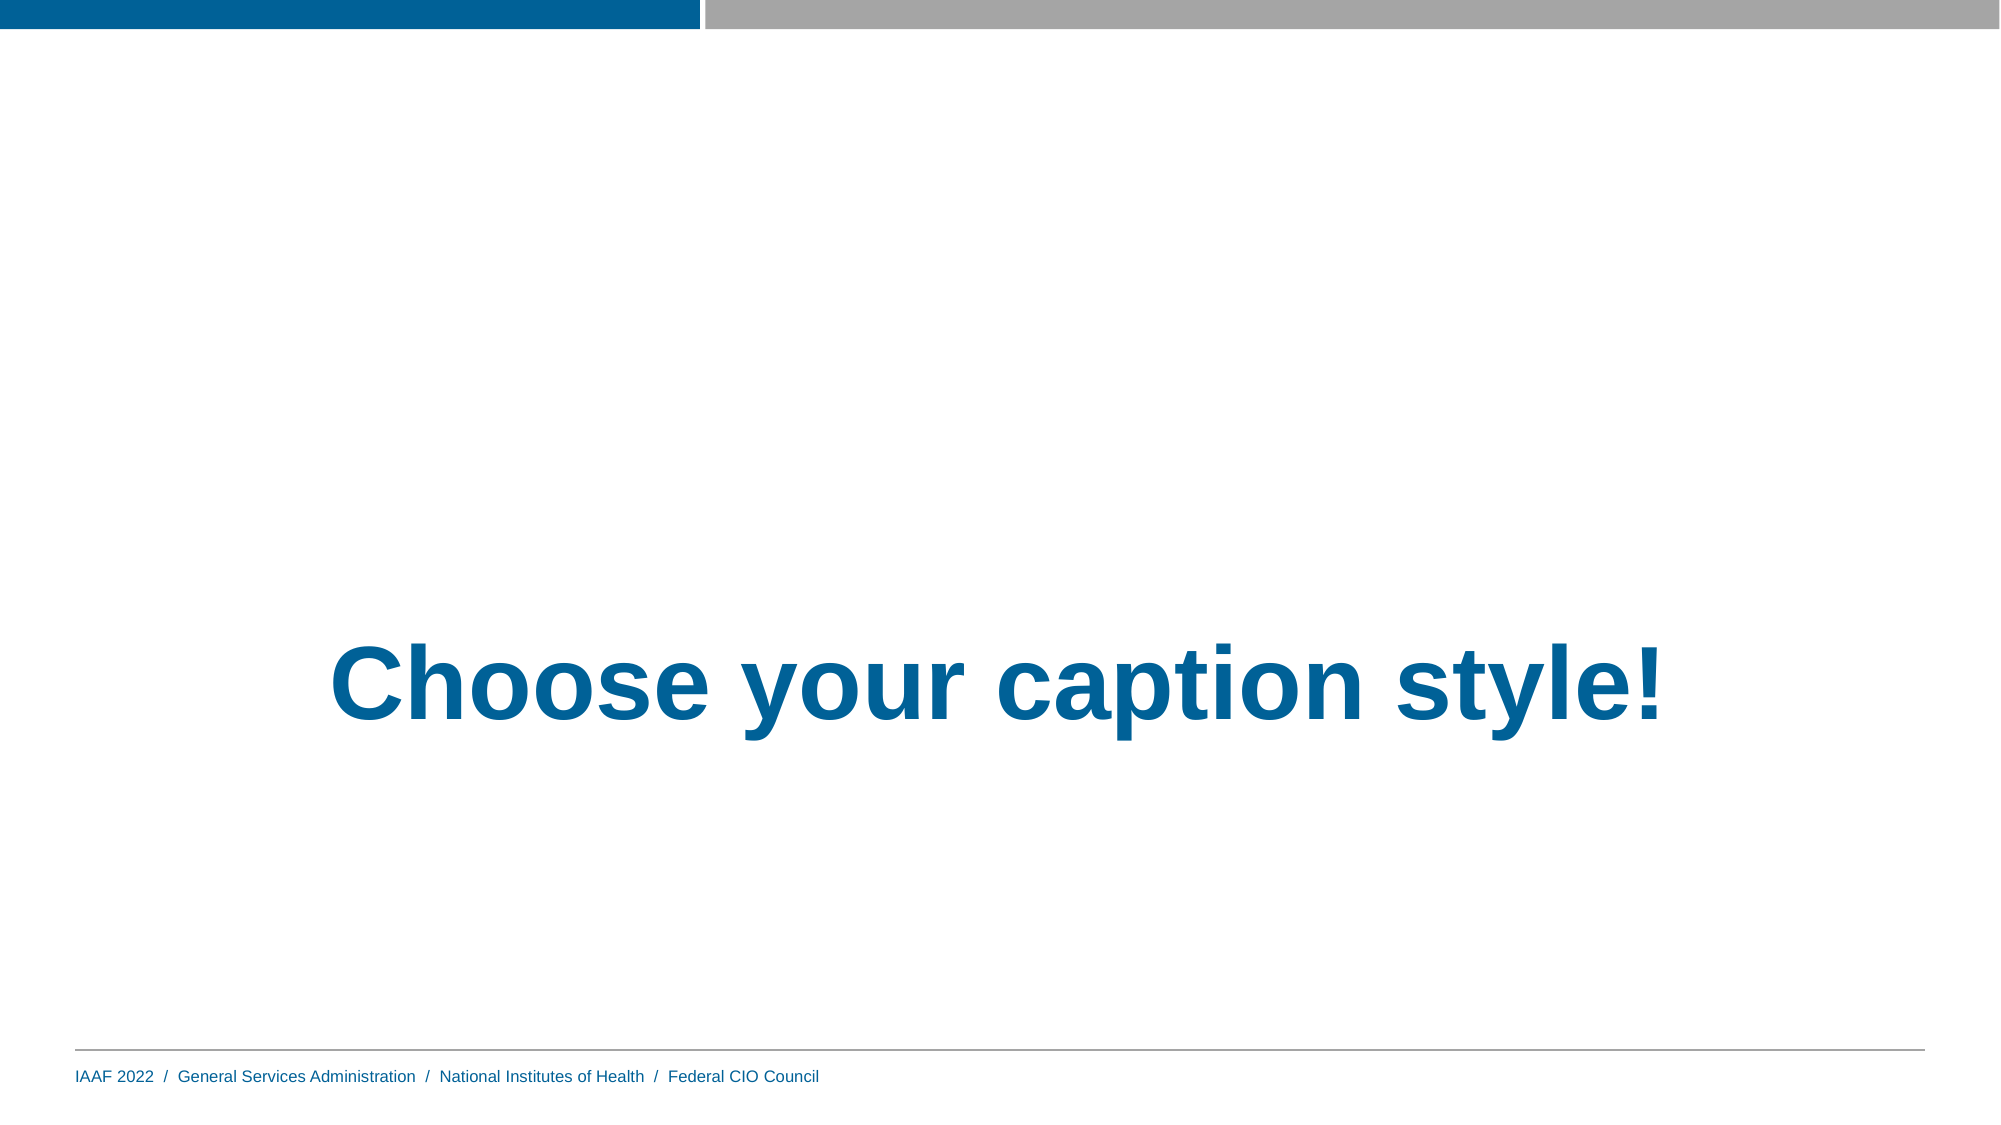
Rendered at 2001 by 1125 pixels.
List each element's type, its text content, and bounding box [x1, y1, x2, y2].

title Choose your caption style! [83, 622, 1915, 788]
